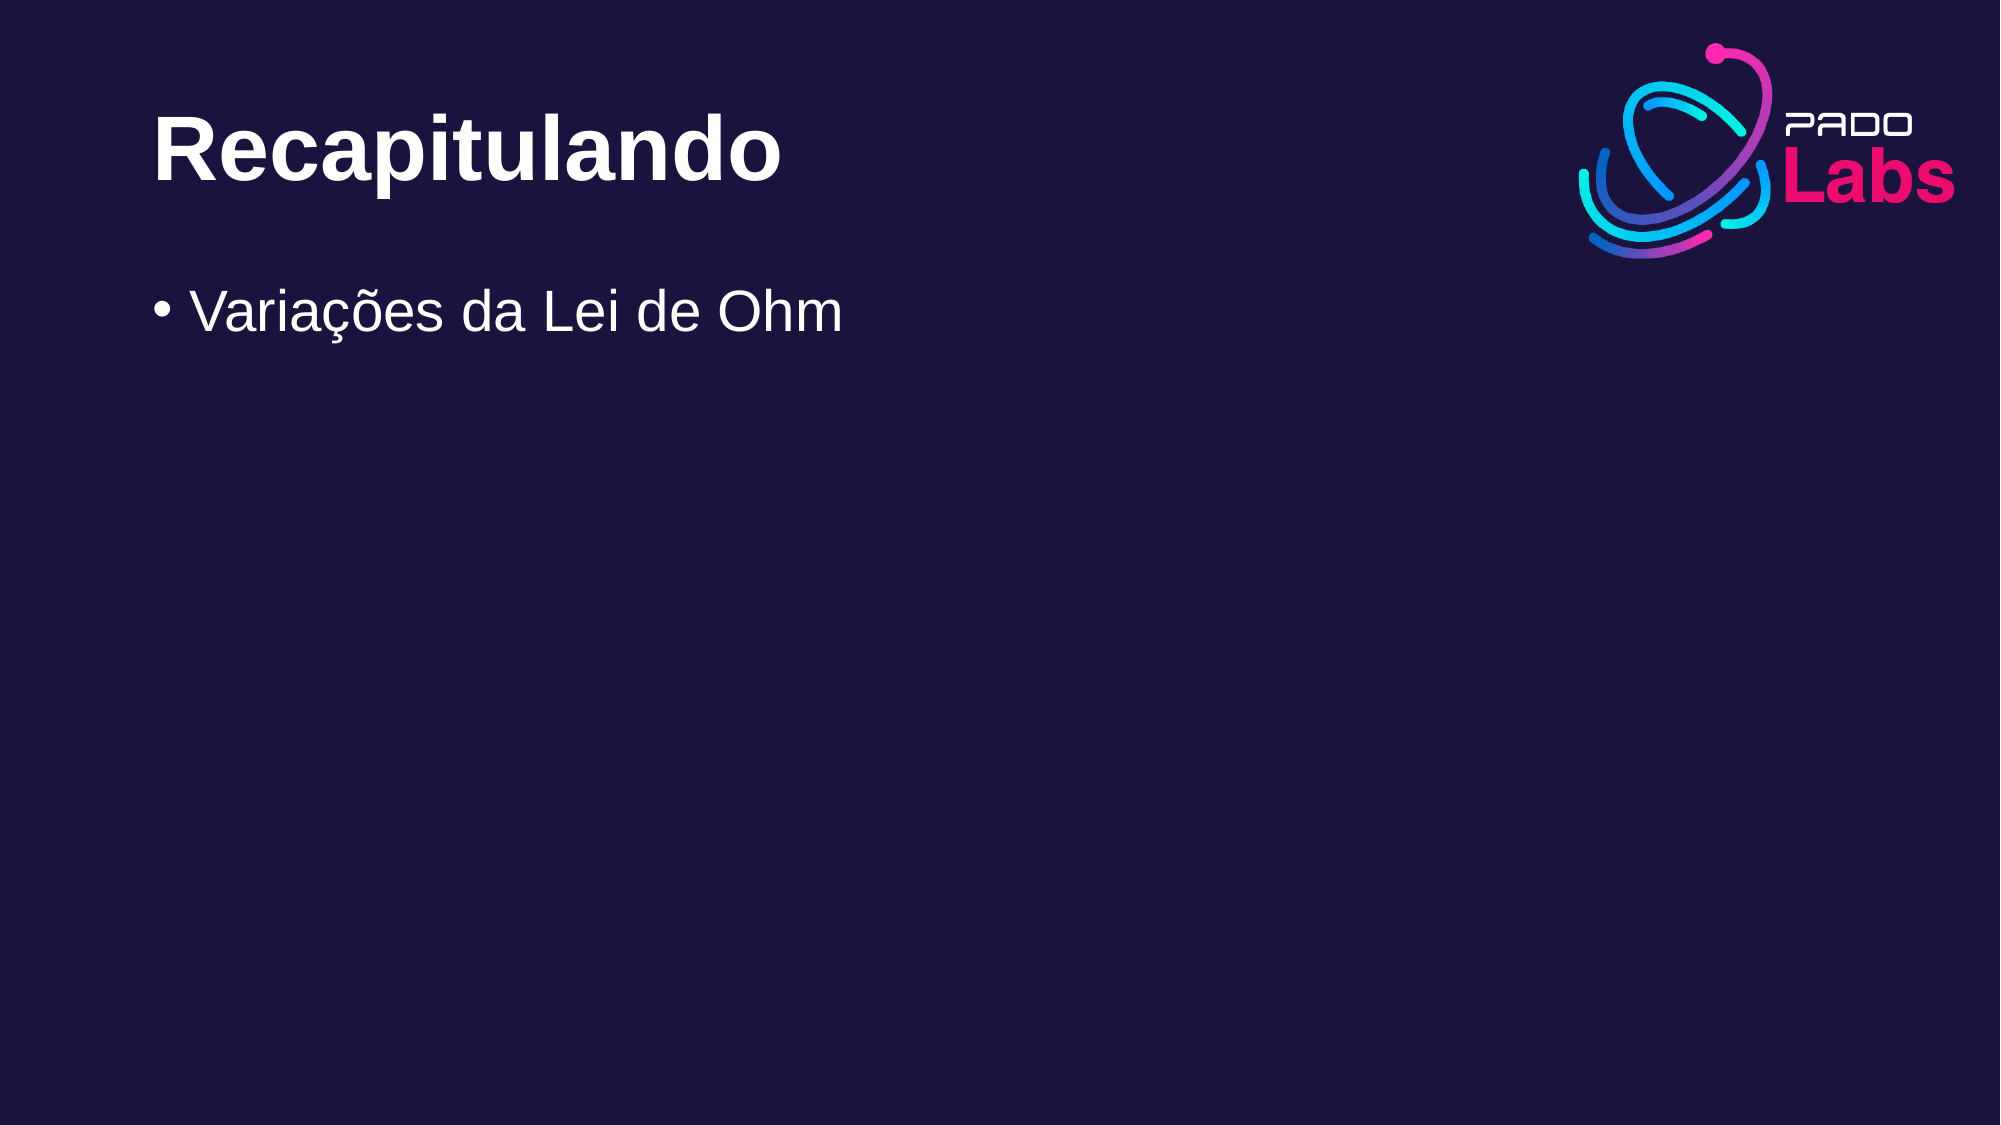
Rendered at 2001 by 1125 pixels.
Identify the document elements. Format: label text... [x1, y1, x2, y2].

title Recapitulando [137, 84, 1561, 218]
picture [1578, 43, 1956, 259]
